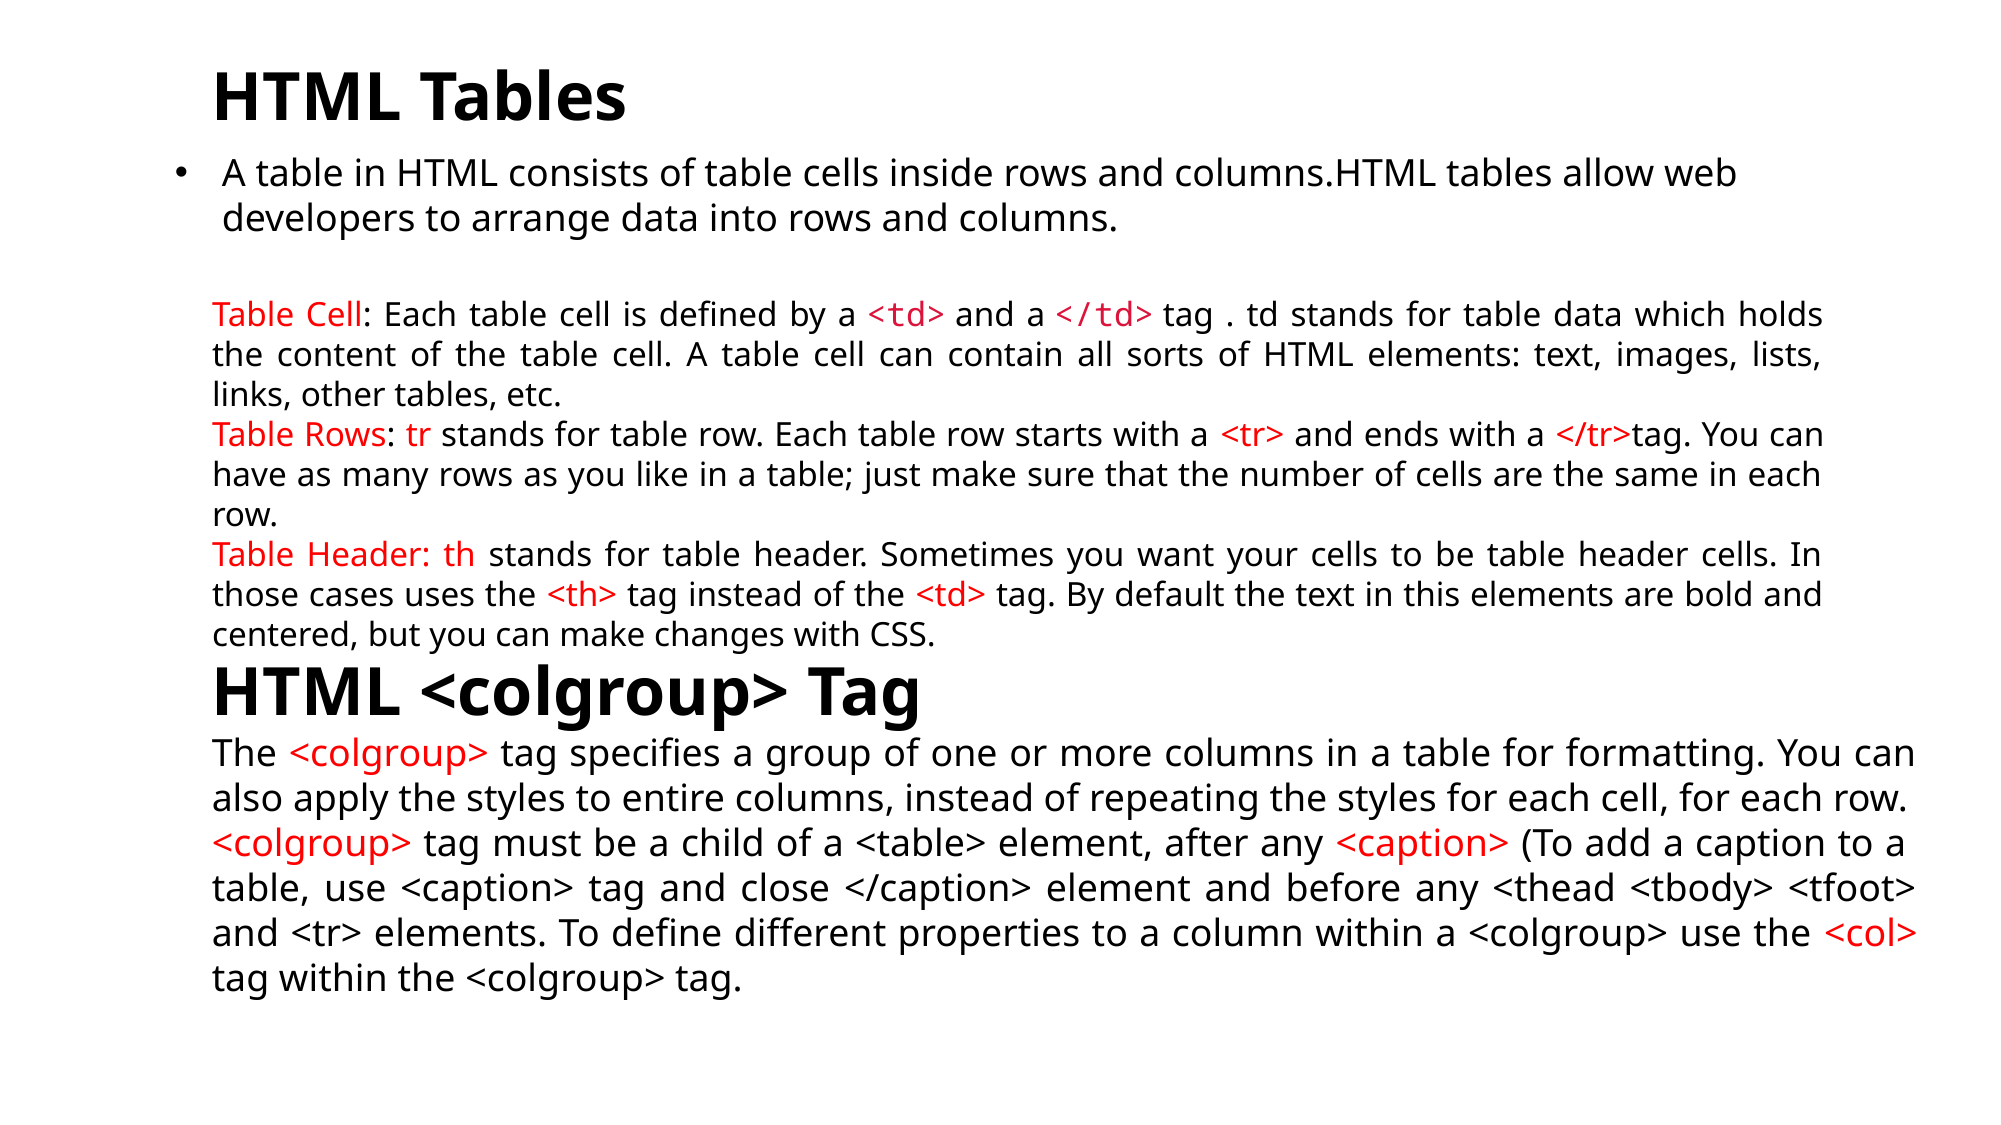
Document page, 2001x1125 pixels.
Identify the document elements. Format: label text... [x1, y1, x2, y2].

text_box HTML Tables [197, 46, 1197, 141]
text_box Table Cell: Each table cell is defined by a <td> and a </td> tag . td stands for table data which holds the content of the table cell. A table cell can contain all sorts of HTML elements: text, images, lists, links, other tables, etc. Table Rows: tr stands for table row. Each table row starts with a <tr> and ends with a </tr>tag. You can have as many rows as you like in a table; just make sure that the number of cells are the same in each row. Table Header: th stands for table header. Sometimes you want your cells to be table header cells. In those cases uses the <th> tag instead of the <td> tag. By default the text in this elements are bold and centered, but you can make changes with CSS. [197, 285, 1840, 641]
text_box HTML <colgroup> Tag The <colgroup> tag specifies a group of one or more columns in a table for formatting. You can also apply the styles to entire columns, instead of repeating the styles for each cell, for each row. <colgroup> tag must be a child of a <table> element, after any <caption> (To add a caption to a table, use <caption> tag and close </caption> element and before any <thead <tbody> <tfoot> and <tr> elements. To define different properties to a column within a <colgroup> use the <col> tag within the <colgroup> tag. [197, 641, 1933, 1051]
text_box A table in HTML consists of table cells inside rows and columns.HTML tables allow web developers to arrange data into rows and columns. [160, 141, 1852, 247]
